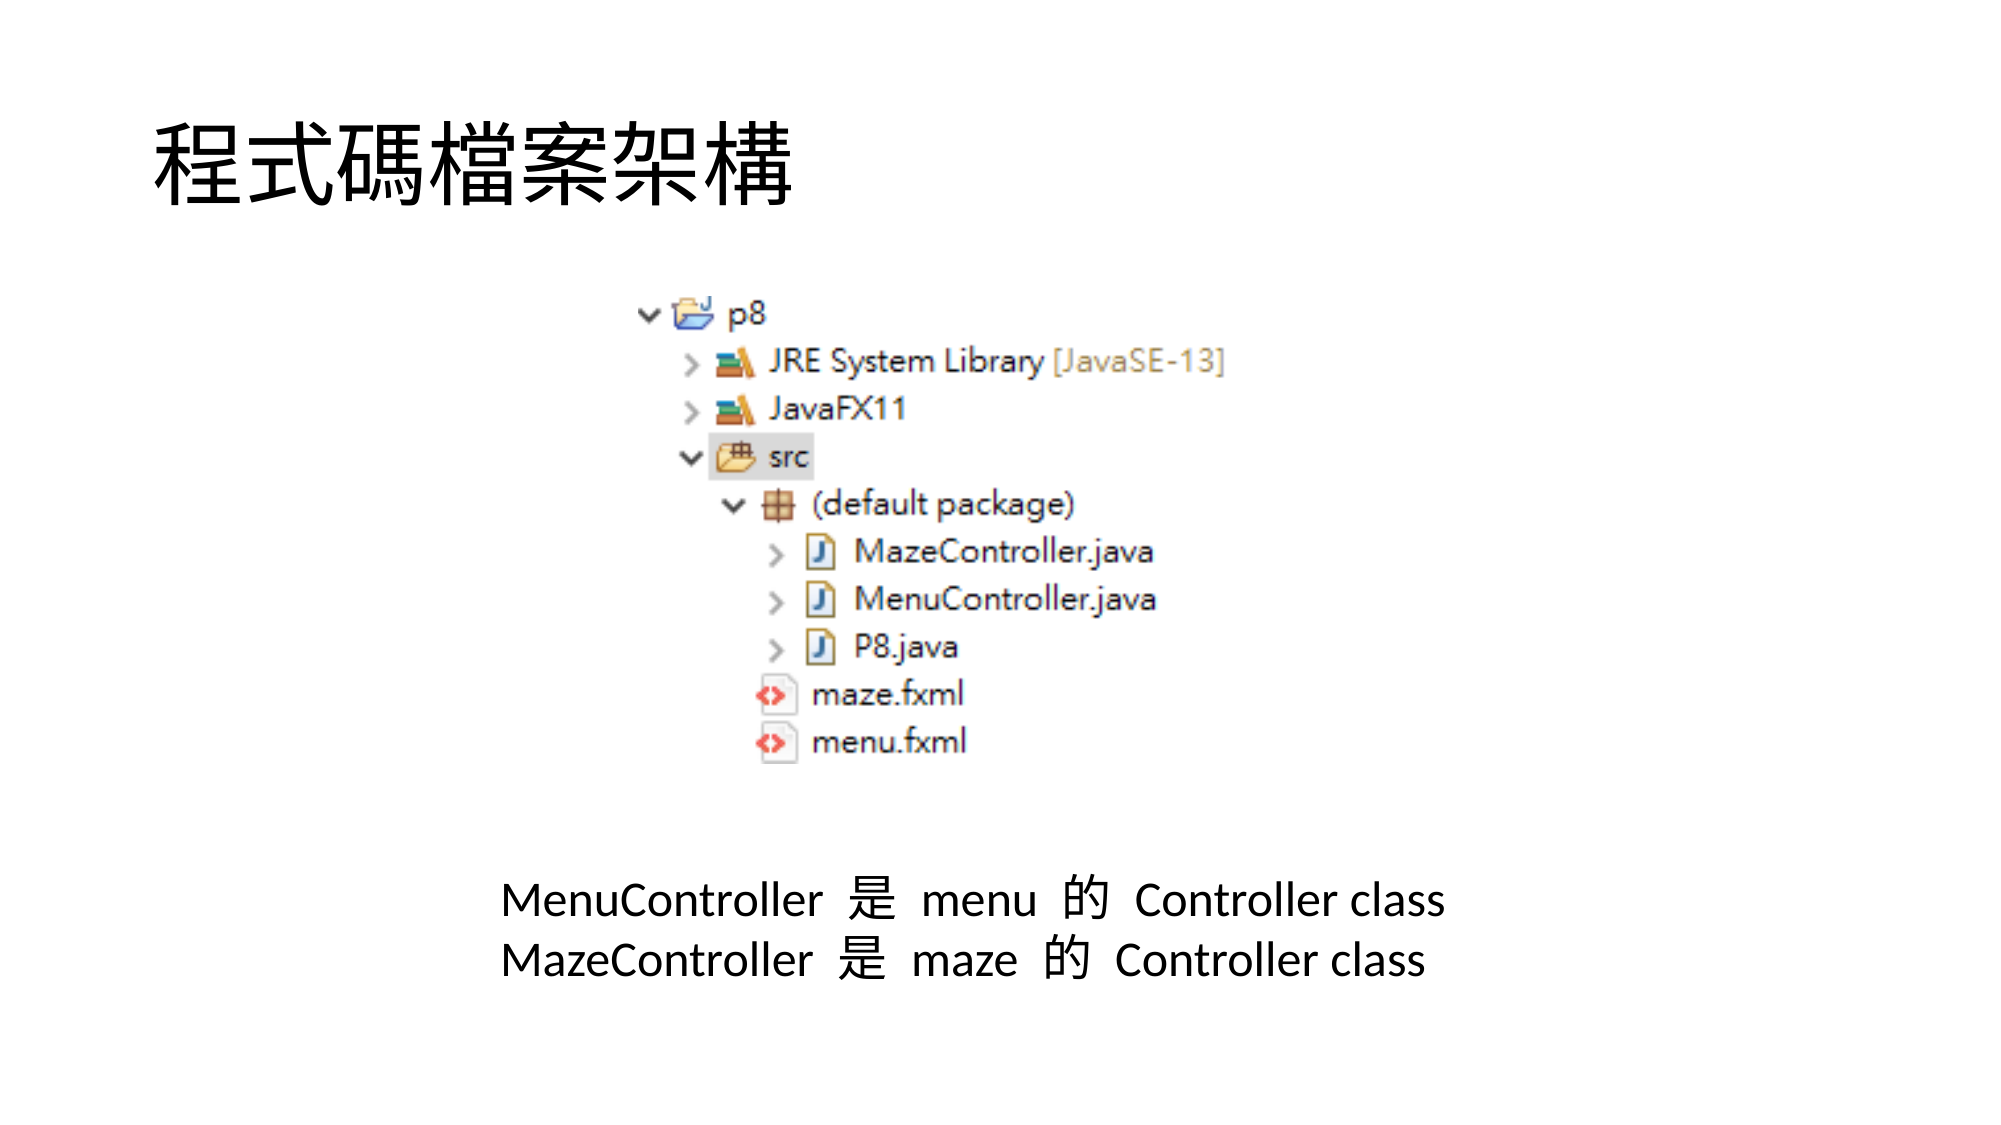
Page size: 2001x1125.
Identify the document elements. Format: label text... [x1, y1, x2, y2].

text_box MenuController 是 menu 的 Controller class MazeController 是 maze 的 Controller class [485, 858, 1461, 994]
picture [638, 296, 1256, 764]
title 程式碼檔案架構 [137, 59, 1863, 278]
